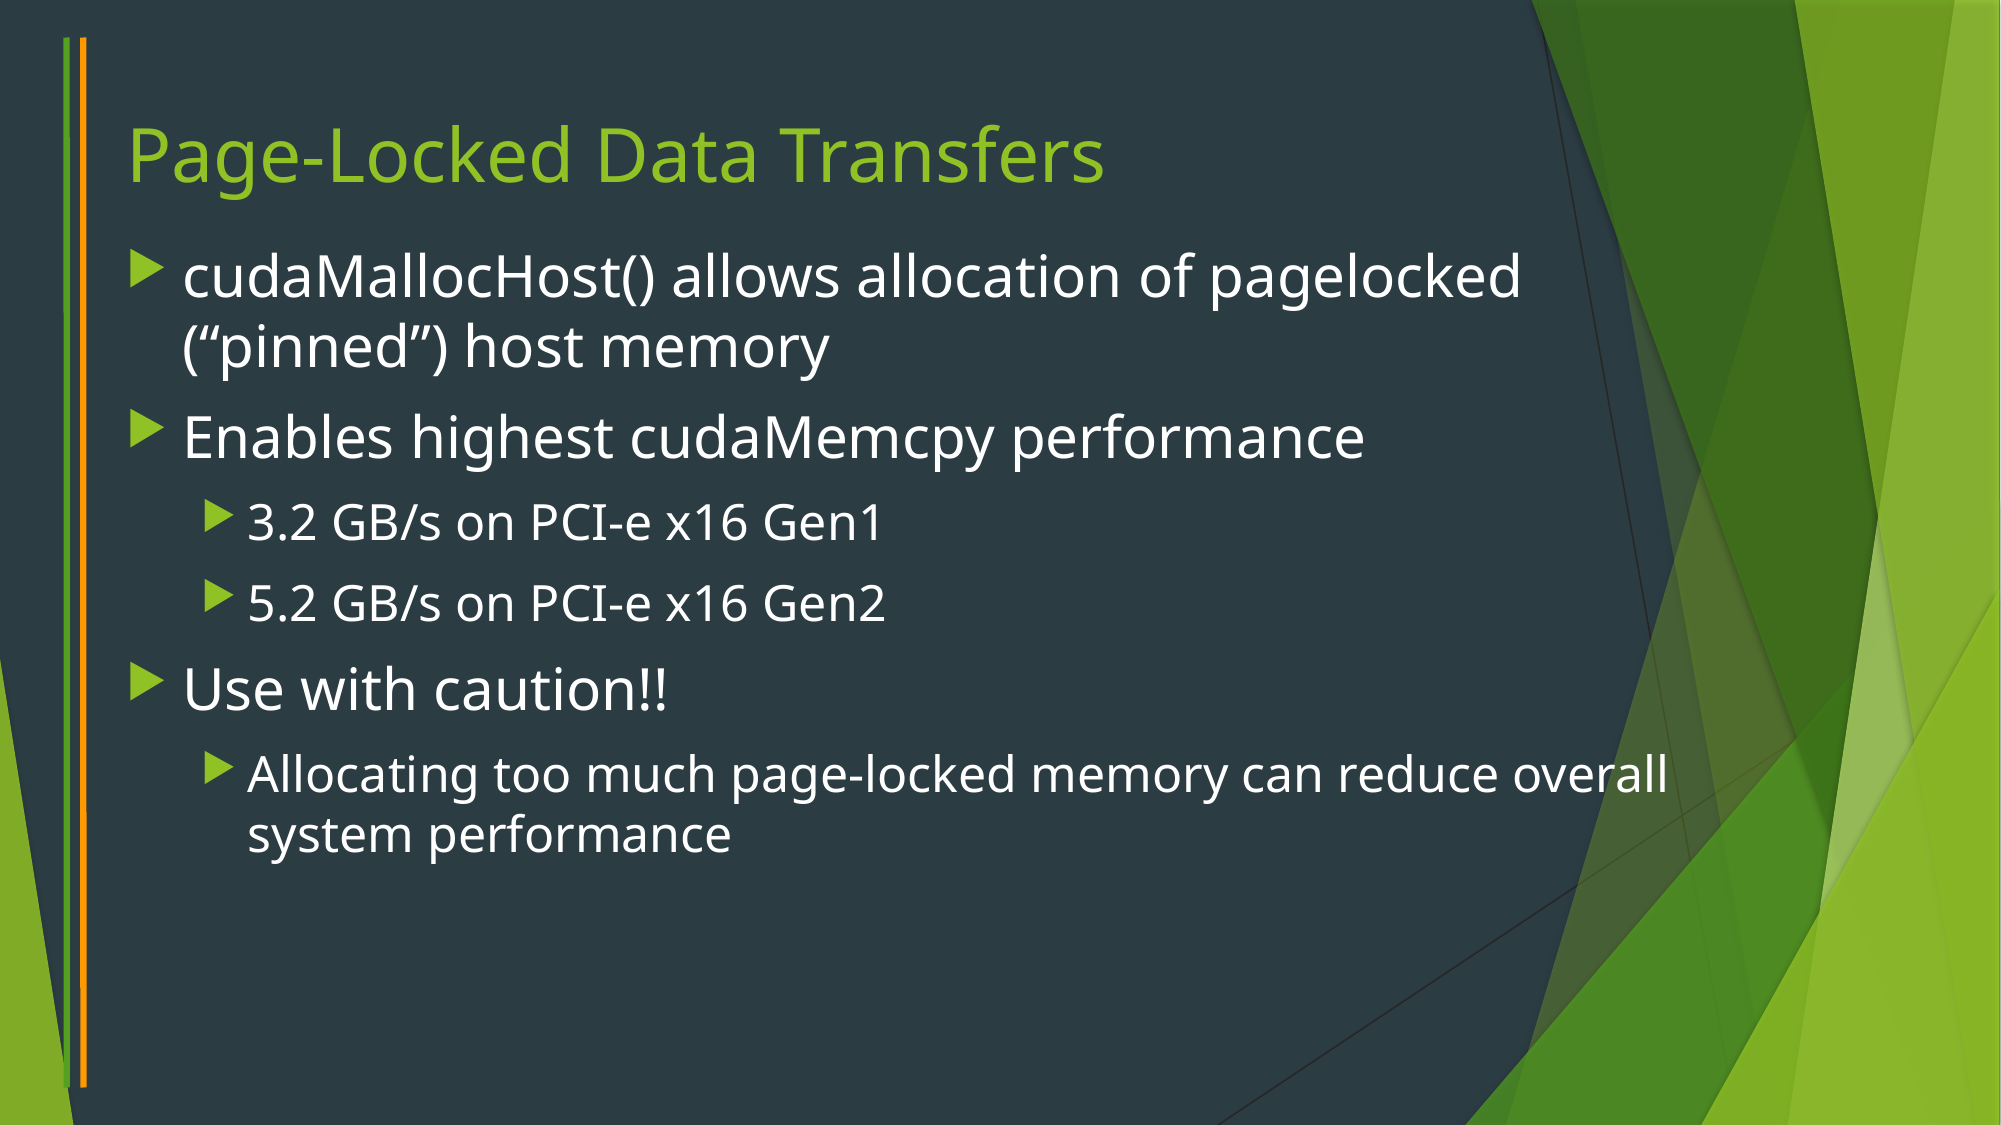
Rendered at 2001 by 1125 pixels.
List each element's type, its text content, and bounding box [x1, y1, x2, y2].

title Page-Locked Data Transfers [111, 99, 1522, 231]
list cudaMallocHost() allows allocation of pagelocked (“pinned”) host memory Enables highest cudaMemcpy performance 3.2 GB/s on PCI-e x16 Gen1 5.2 GB/s on PCI-e x16 Gen2 Use with caution!! Allocating too much page-locked memory can reduce overall system performance [111, 231, 1745, 991]
